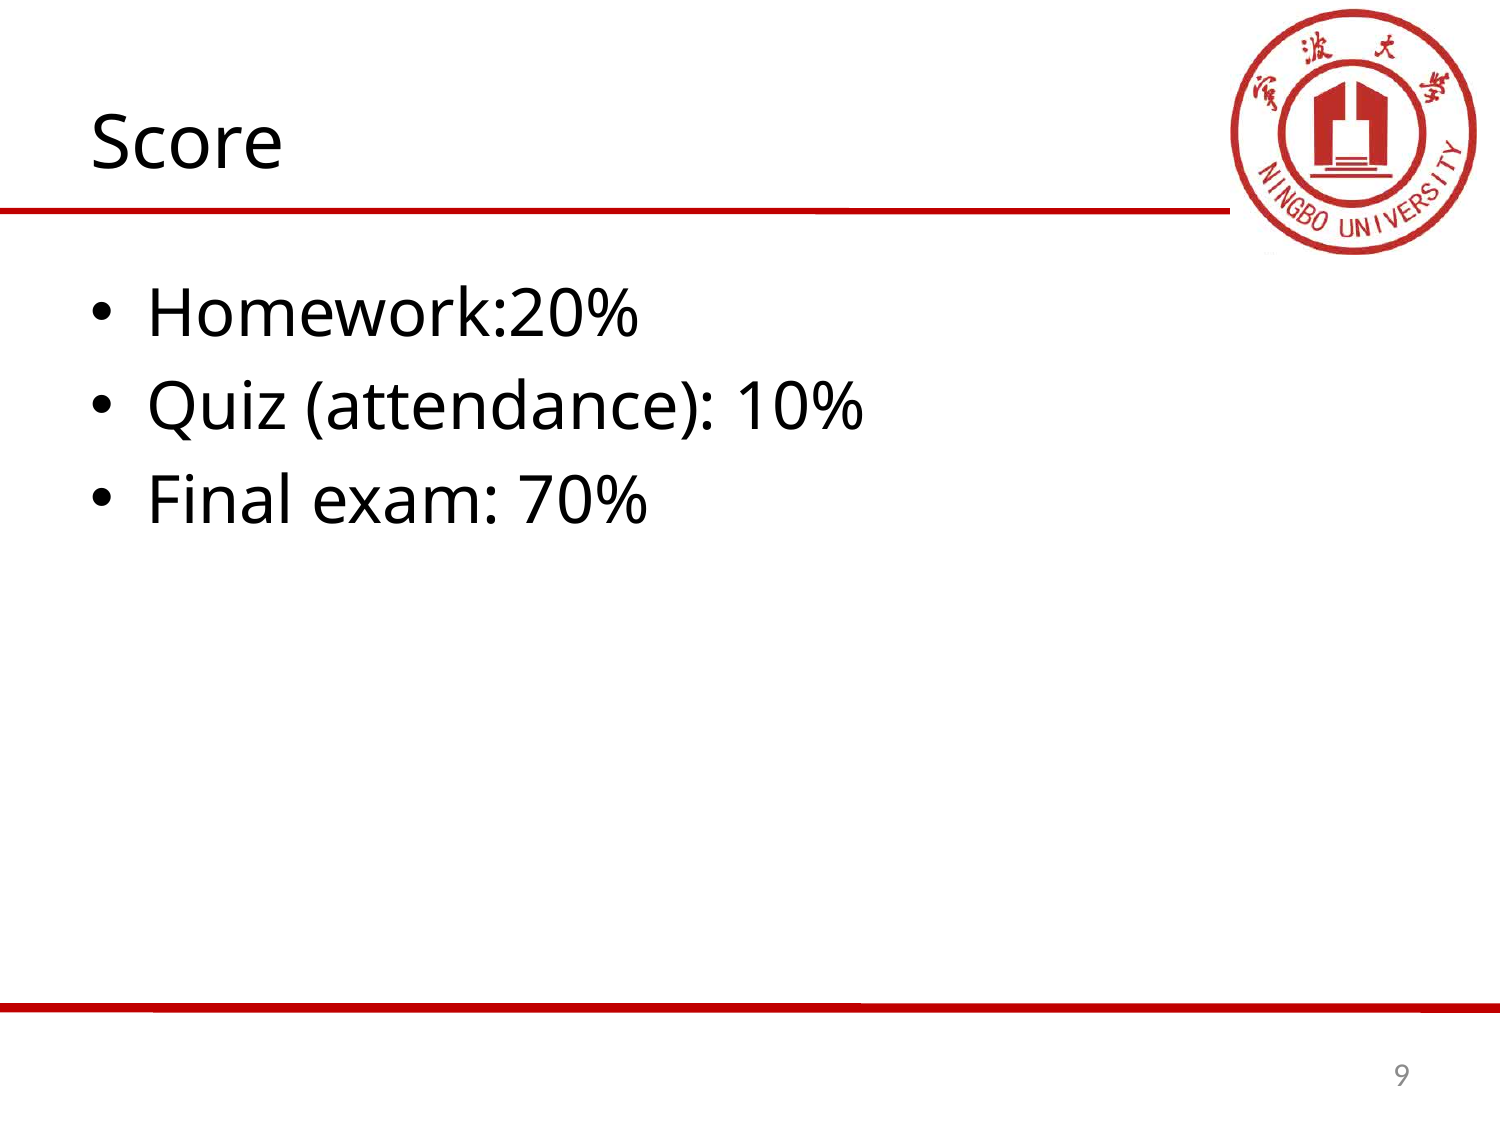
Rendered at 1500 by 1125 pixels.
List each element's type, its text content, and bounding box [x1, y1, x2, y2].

picture [1230, 8, 1477, 255]
list Homework:20% Quiz (attendance): 10% Final exam: 70% [75, 262, 1425, 1005]
slide_number 9 [1074, 1042, 1425, 1103]
title Score [75, 45, 1425, 233]
